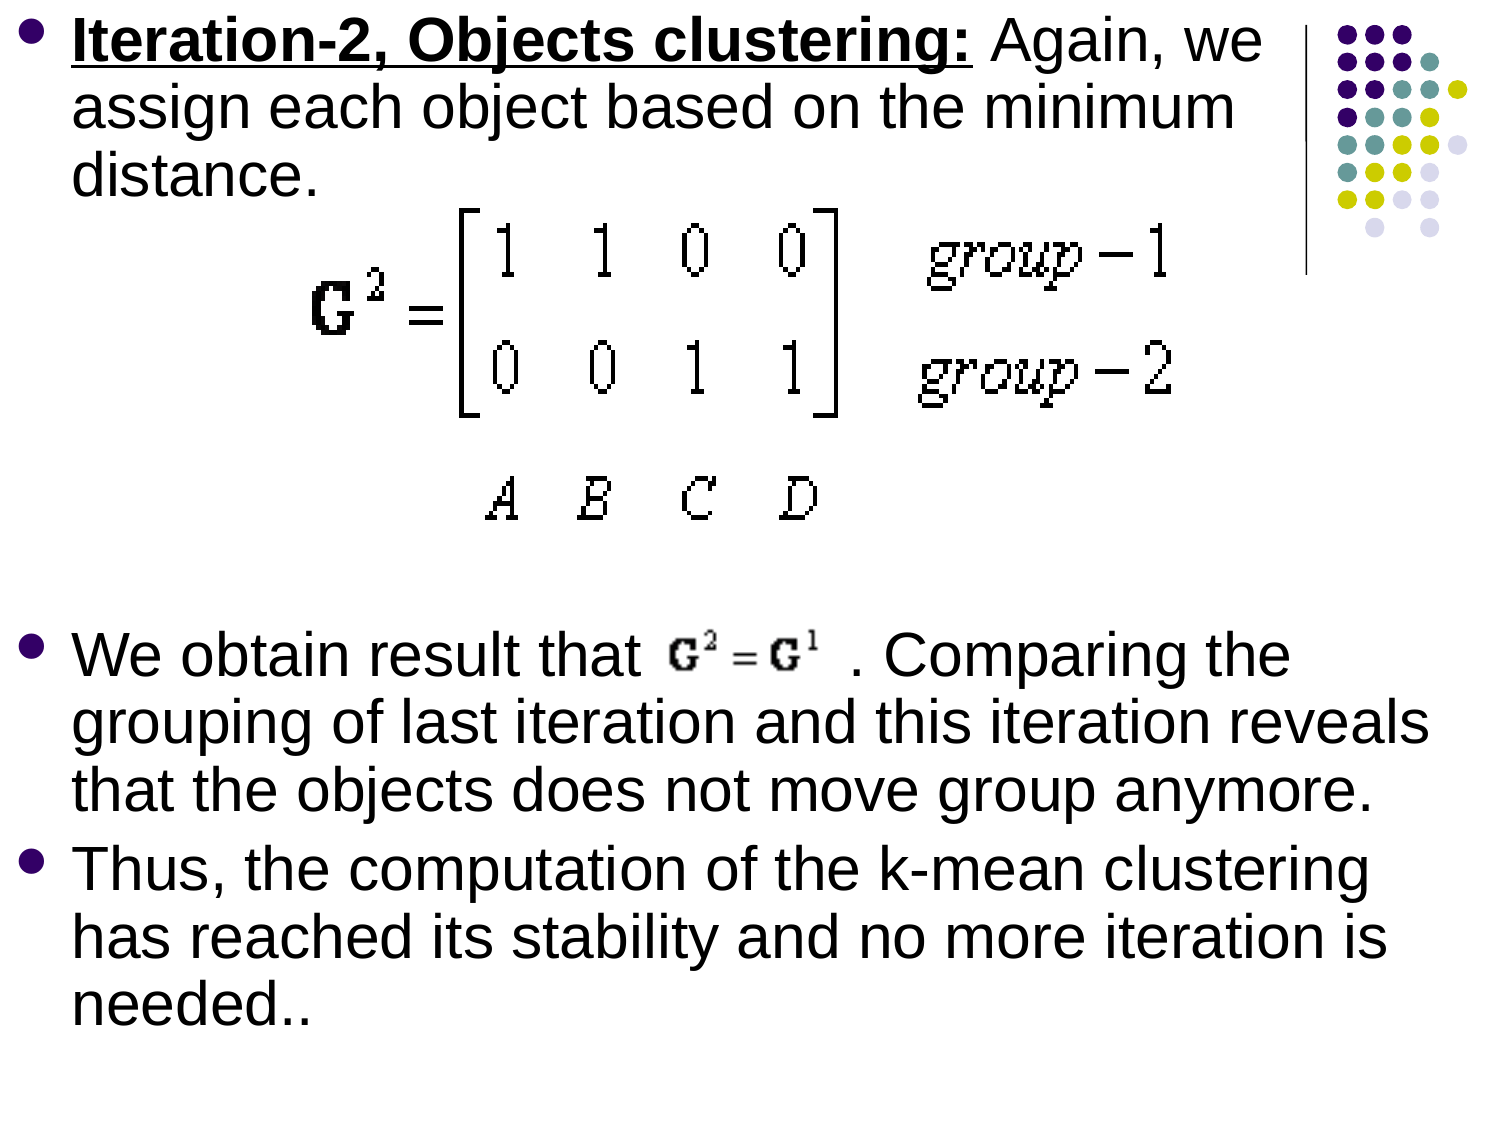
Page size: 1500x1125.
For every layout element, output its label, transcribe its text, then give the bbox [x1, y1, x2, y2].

list Iteration-2, Objects clustering: Again, we assign each object based on the minimum distance. We obtain result that . Comparing the grouping of last iteration and this iteration reveals that the objects does not move group anymore. Thus, the computation of the k-mean clustering has reached its stability and no more iteration is needed.. [0, 0, 1500, 1125]
picture [662, 622, 827, 684]
picture [299, 199, 1188, 551]
